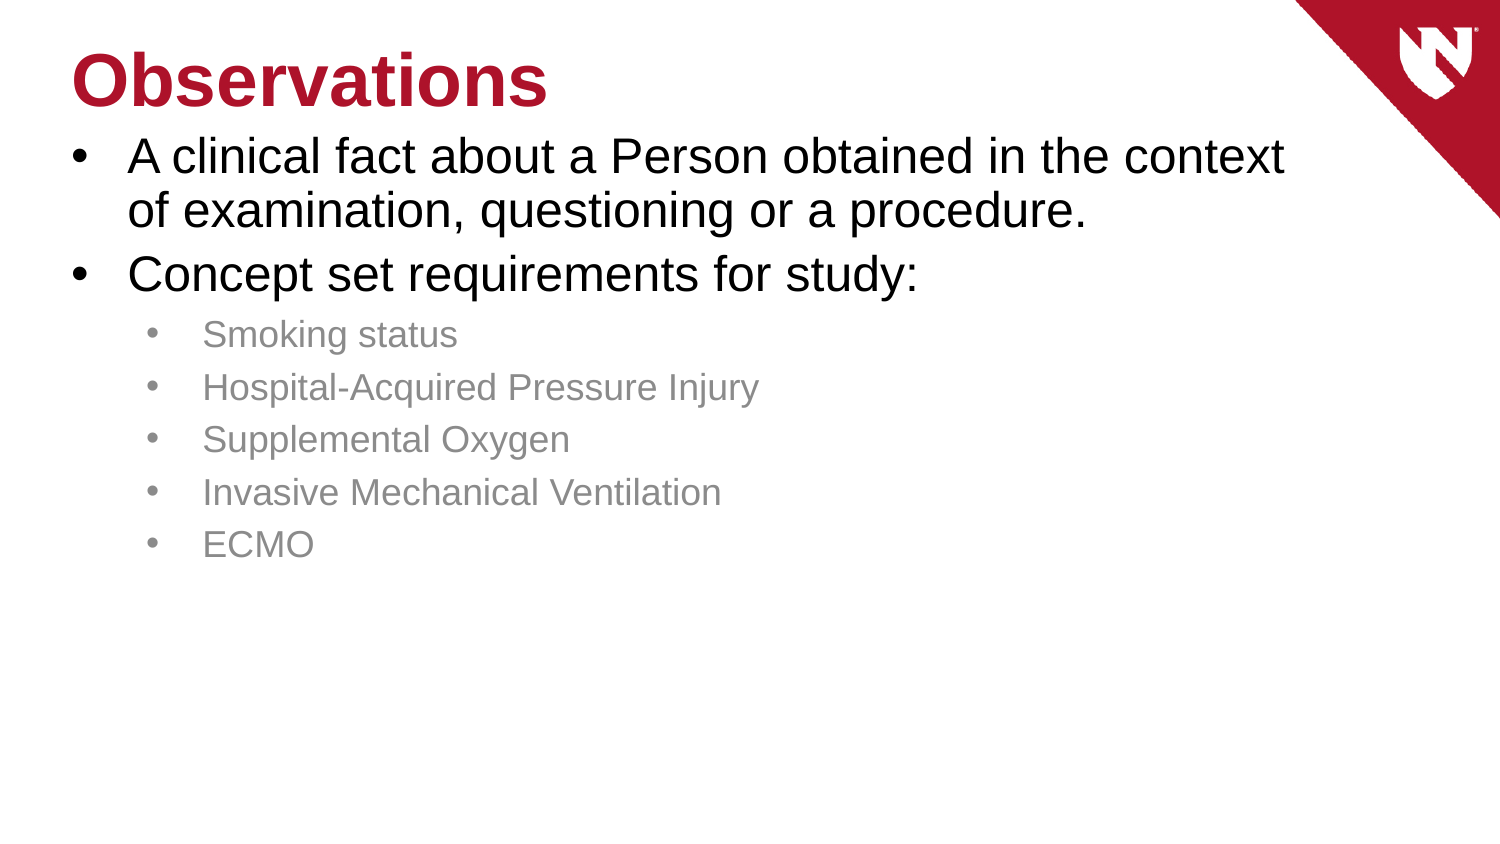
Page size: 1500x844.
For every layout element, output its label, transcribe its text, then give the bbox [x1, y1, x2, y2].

list A clinical fact about a Person obtained in the context of examination, questioning or a procedure. Concept set requirements for study: Smoking status Hospital-Acquired Pressure Injury Supplemental Oxygen Invasive Mechanical Ventilation ECMO [56, 159, 1350, 808]
picture [0, 0, 1500, 844]
title Observations [56, 6, 1350, 159]
